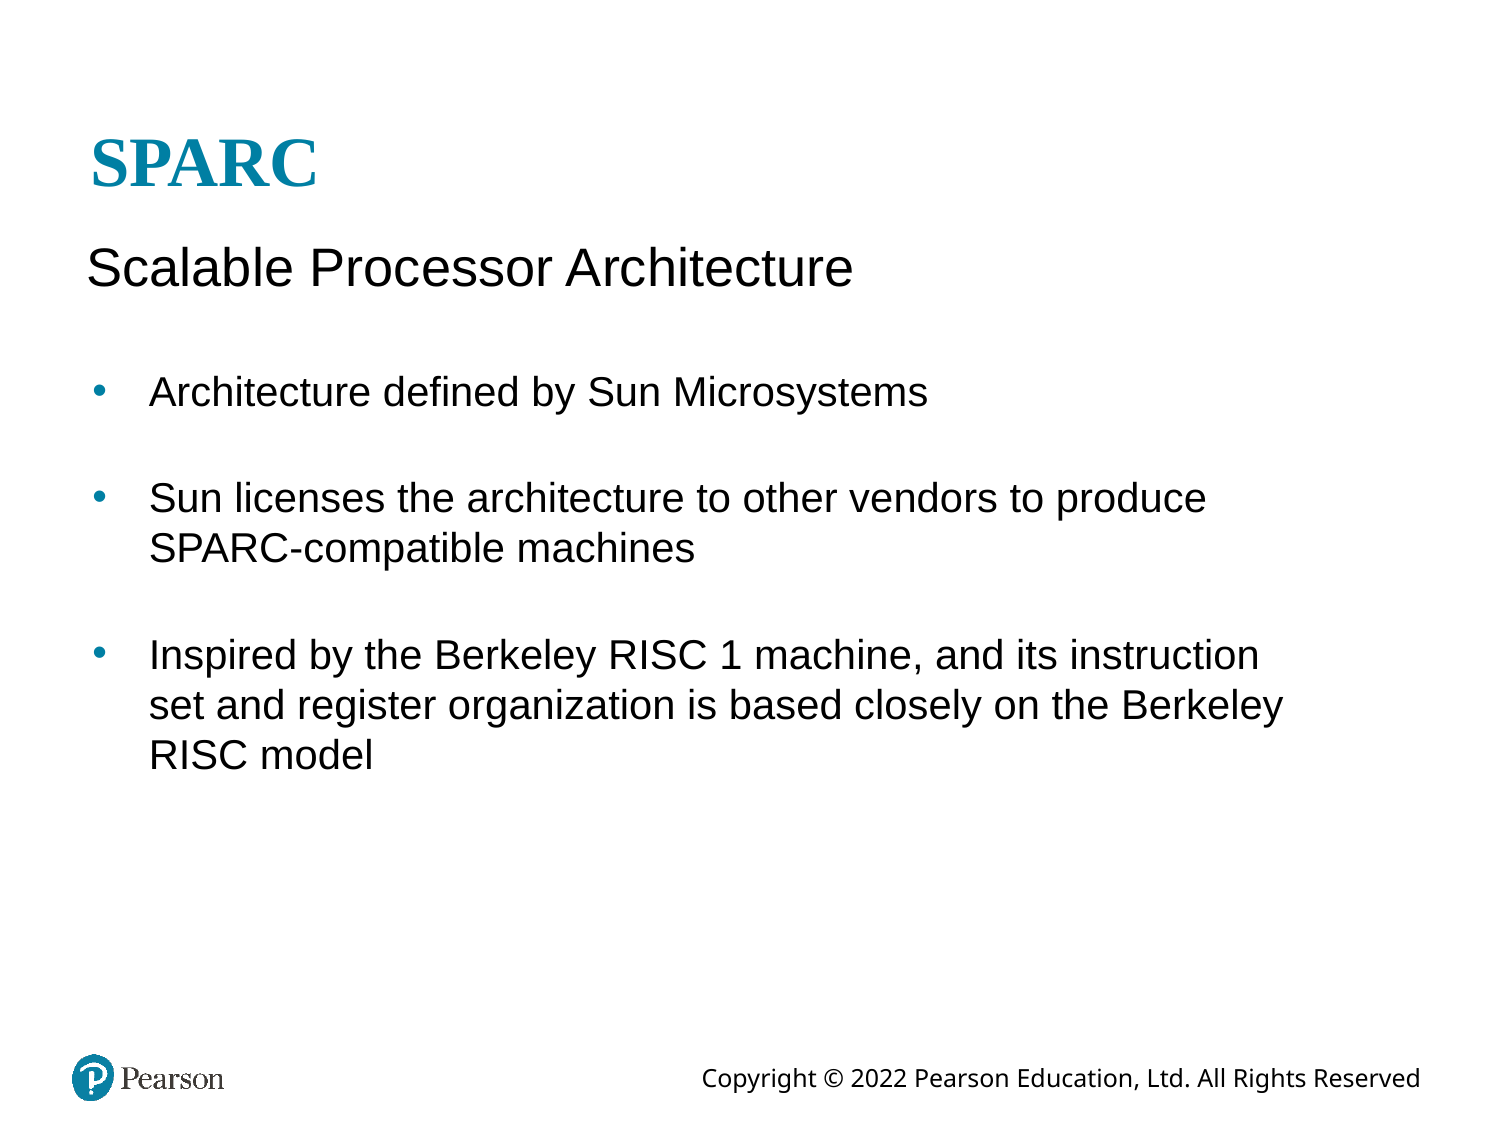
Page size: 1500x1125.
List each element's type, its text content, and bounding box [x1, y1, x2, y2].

picture [72, 1054, 88, 1070]
list Architecture defined by Sun Microsystems Sun licenses the architecture to other vendors to produce SPARC-compatible machines Inspired by the Berkeley RISC 1 machine, and its instruction set and register organization is based closely on the Berkeley RISC model [77, 349, 1317, 861]
picture [72, 1088, 82, 1101]
title SPARC [75, 35, 1425, 216]
picture [99, 1054, 224, 1101]
picture [81, 1063, 106, 1088]
list Scalable Processor Architecture [54, 217, 1446, 961]
